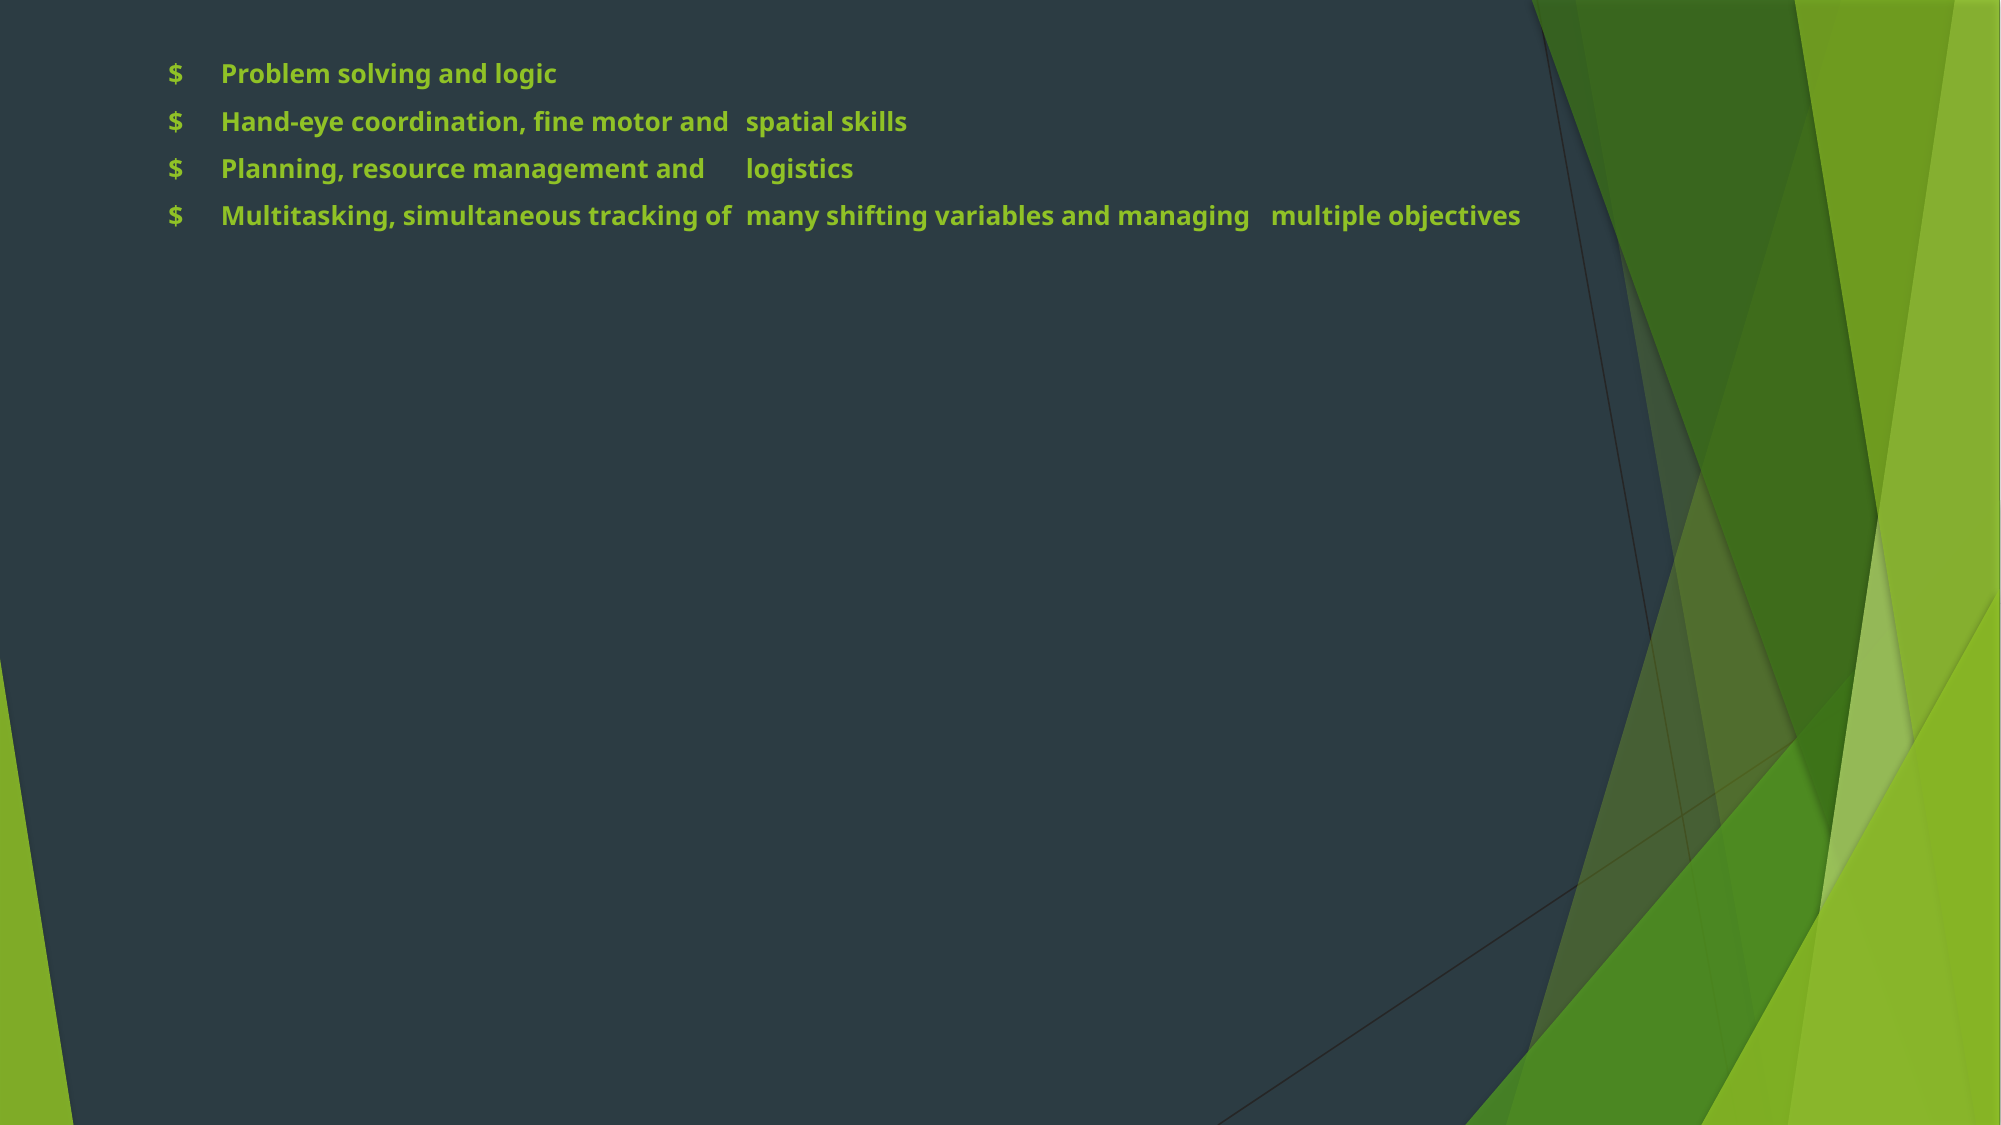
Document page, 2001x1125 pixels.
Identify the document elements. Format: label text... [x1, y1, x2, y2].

title $ Problem solving and logic $ Hand-eye coordination, fine motor and spatial skills $ Planning, resource management and logistics $ Multitasking, simultaneous tracking of many shifting variables and managing multiple objectives [153, 34, 1564, 252]
